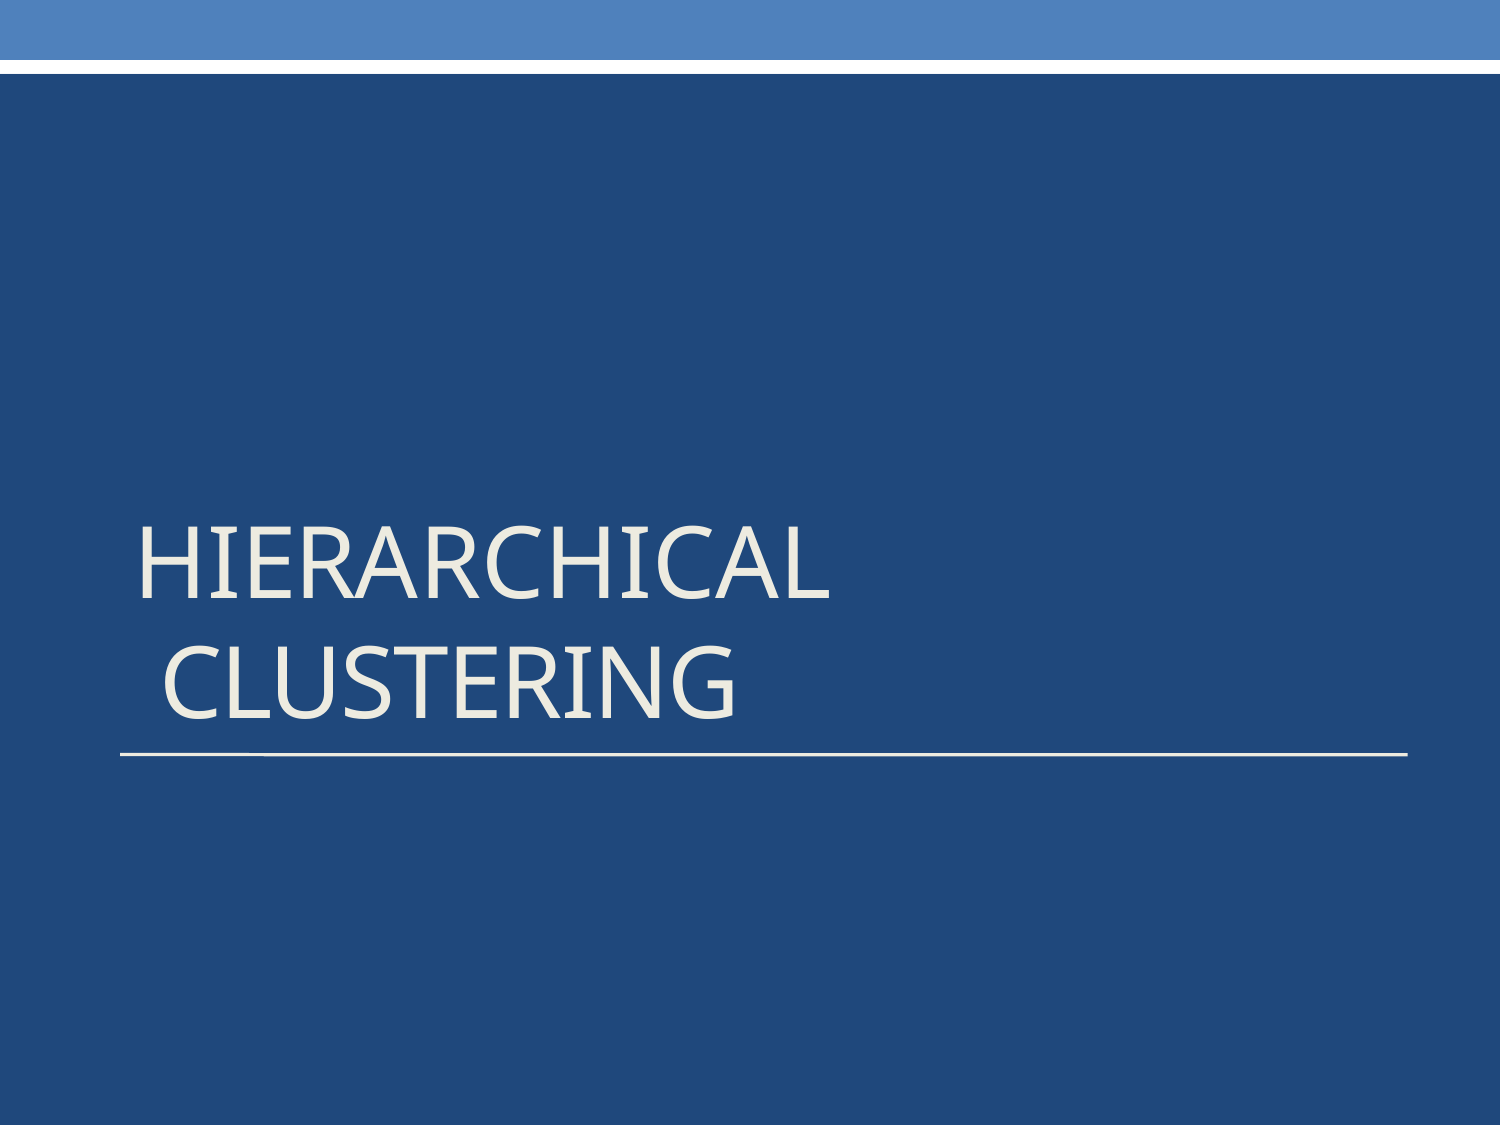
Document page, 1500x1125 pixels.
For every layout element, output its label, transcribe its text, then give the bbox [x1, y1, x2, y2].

title HIERARCHICAL CLUSTERING [131, 496, 858, 739]
